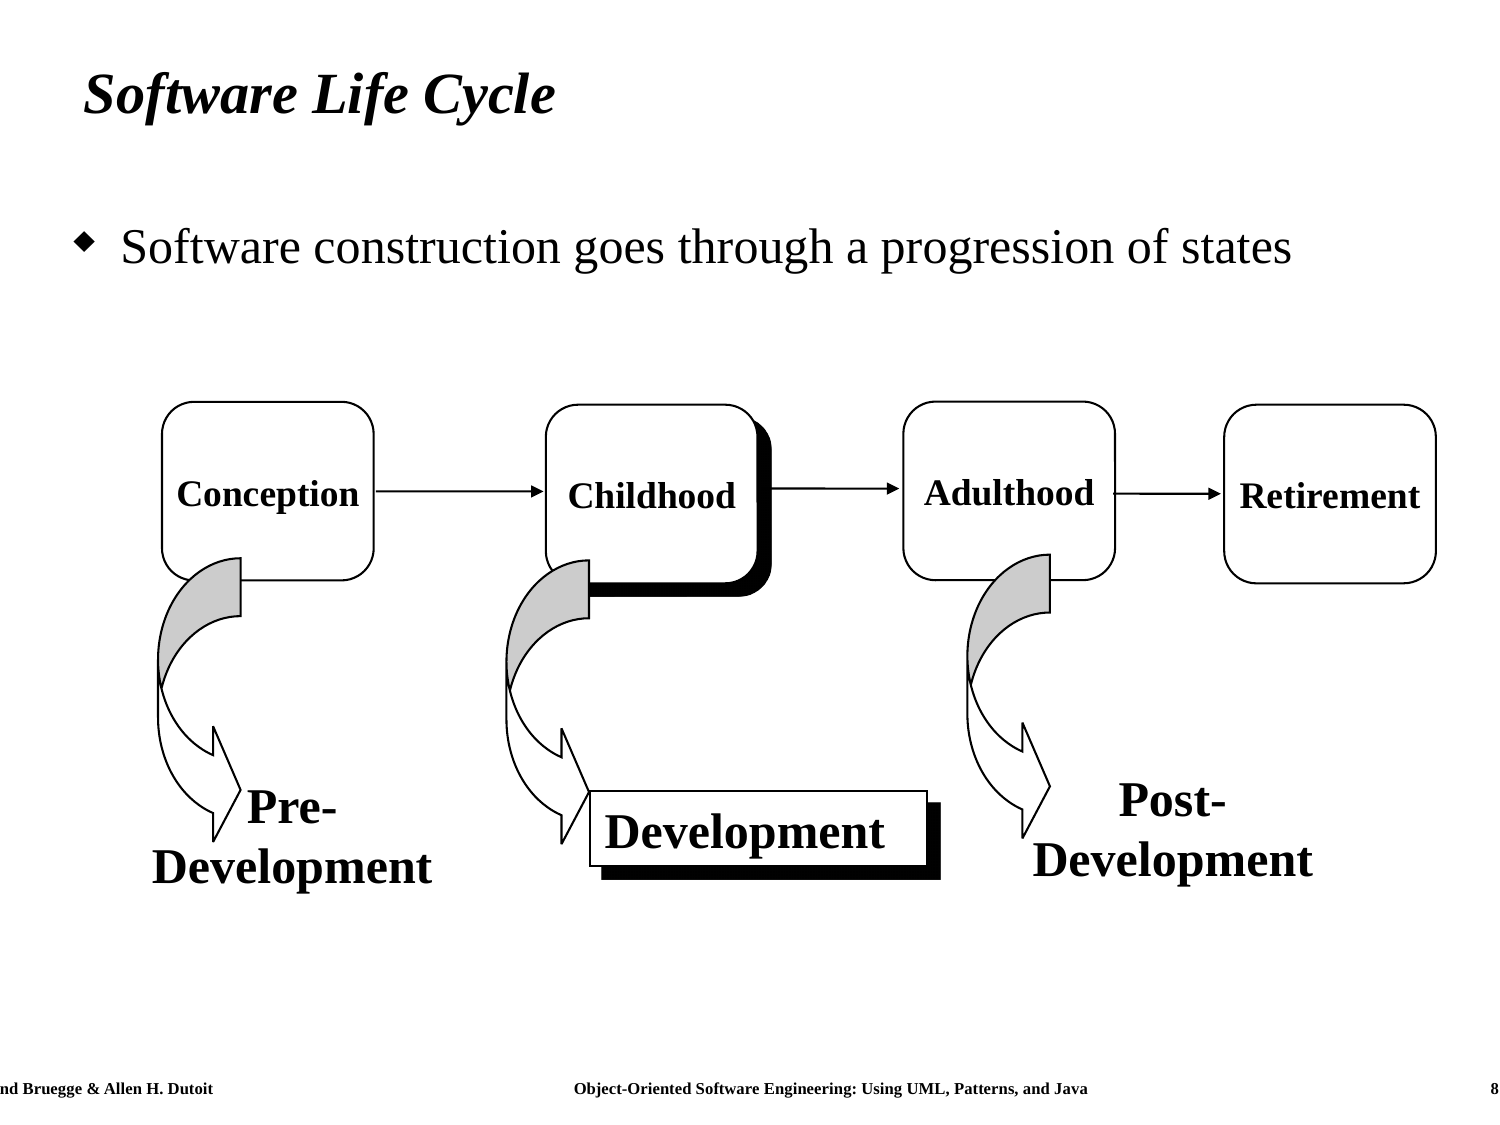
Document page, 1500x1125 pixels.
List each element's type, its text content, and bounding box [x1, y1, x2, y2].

text_box Retirement [1224, 404, 1436, 584]
text_box [506, 560, 590, 845]
text_box [967, 554, 1050, 839]
text_box Childhood [545, 404, 758, 584]
text_box [761, 482, 900, 495]
text_box [1113, 487, 1221, 500]
text_box Conception [161, 401, 374, 581]
text_box Pre- Development [127, 766, 458, 901]
text_box Post- Development [1006, 759, 1340, 894]
text_box [375, 485, 544, 498]
text_box Adulthood [903, 401, 1116, 581]
text_box Development [590, 791, 927, 866]
title Software Life Cycle [68, 36, 1407, 153]
text_box [158, 558, 241, 843]
list Software construction goes through a progression of states [58, 212, 1413, 333]
